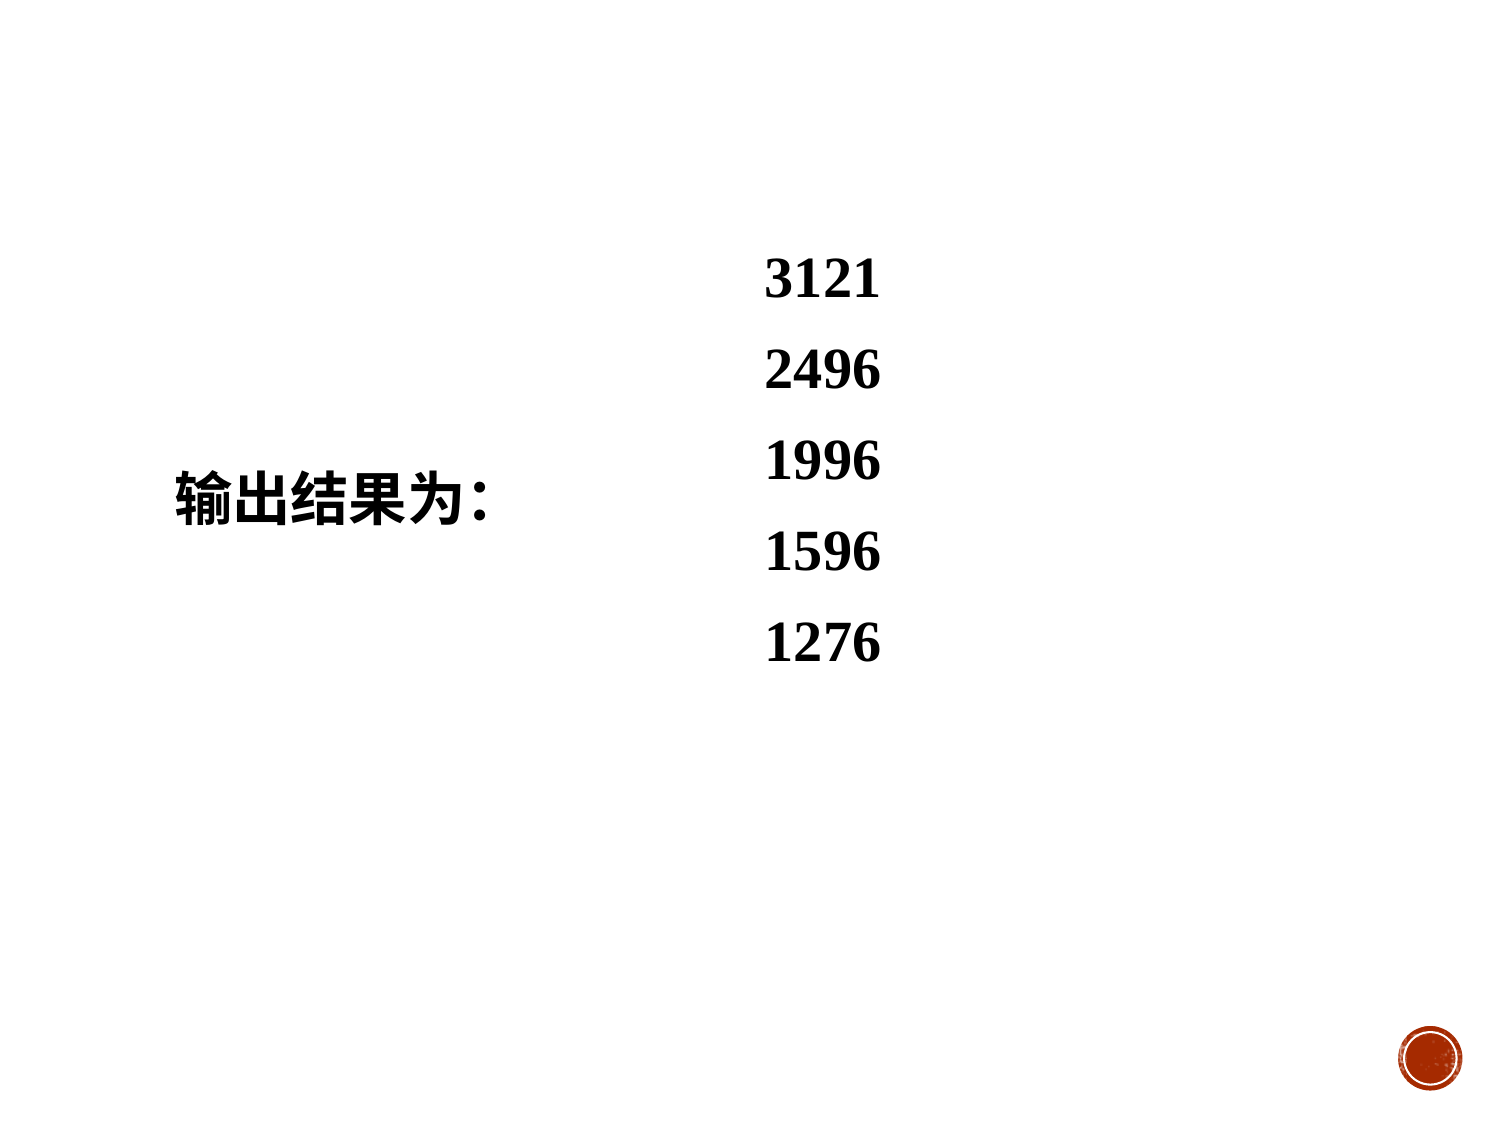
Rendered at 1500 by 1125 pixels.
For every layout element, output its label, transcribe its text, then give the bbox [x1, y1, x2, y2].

text_box 输出结果为： [159, 434, 609, 540]
text_box 3121 2496 1996 1596 1276 [749, 210, 1400, 681]
